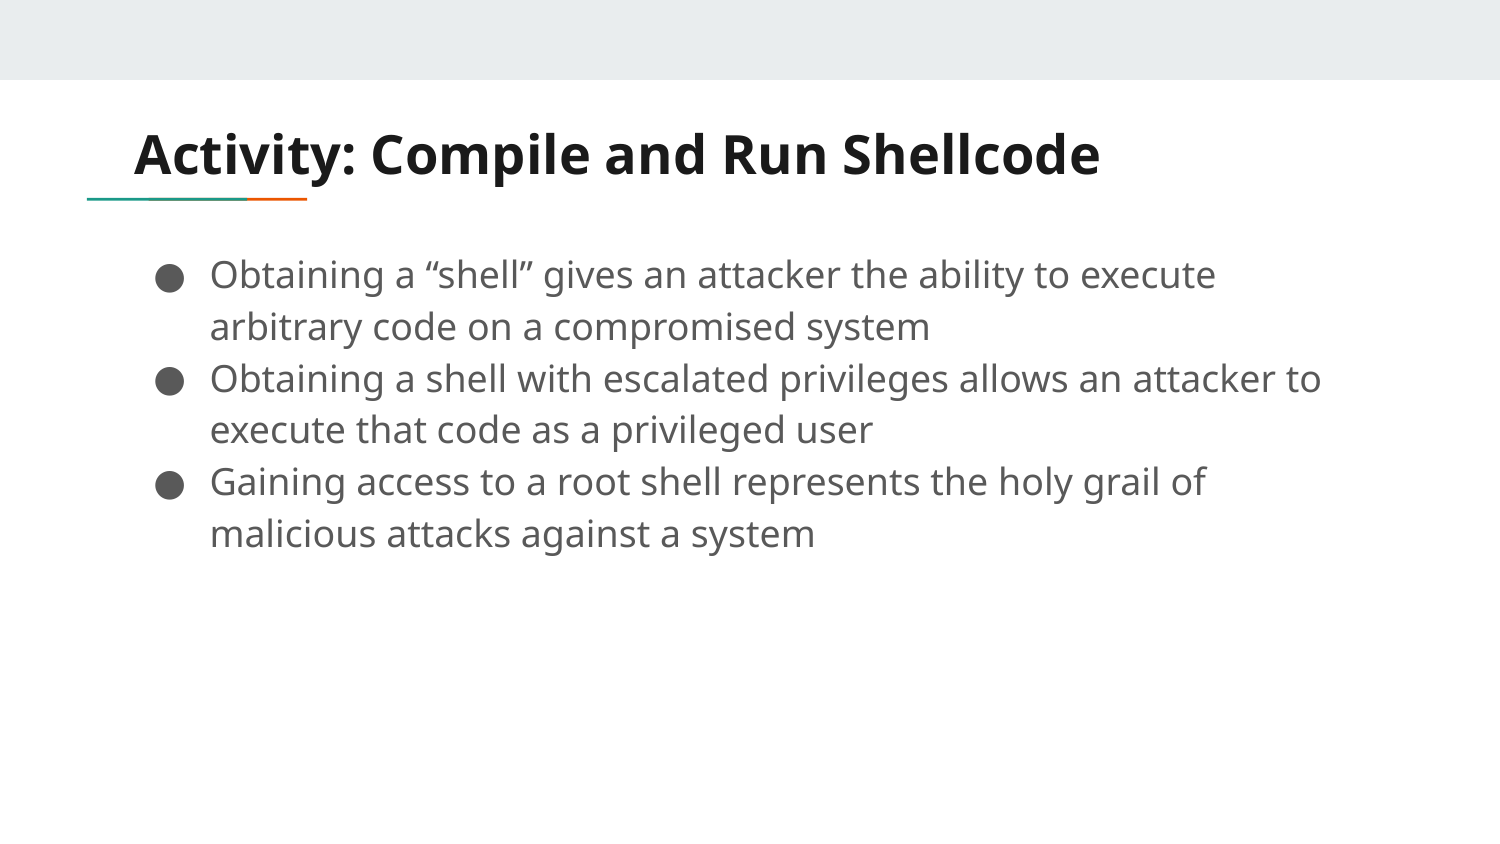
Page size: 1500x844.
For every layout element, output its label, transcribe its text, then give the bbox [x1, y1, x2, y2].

list Obtaining a “shell” gives an attacker the ability to execute arbitrary code on a compromised system Obtaining a shell with escalated privileges allows an attacker to execute that code as a privileged user Gaining access to a root shell represents the holy grail of malicious attacks against a system [119, 229, 1381, 601]
title Activity: Compile and Run Shellcode [119, 105, 1381, 194]
